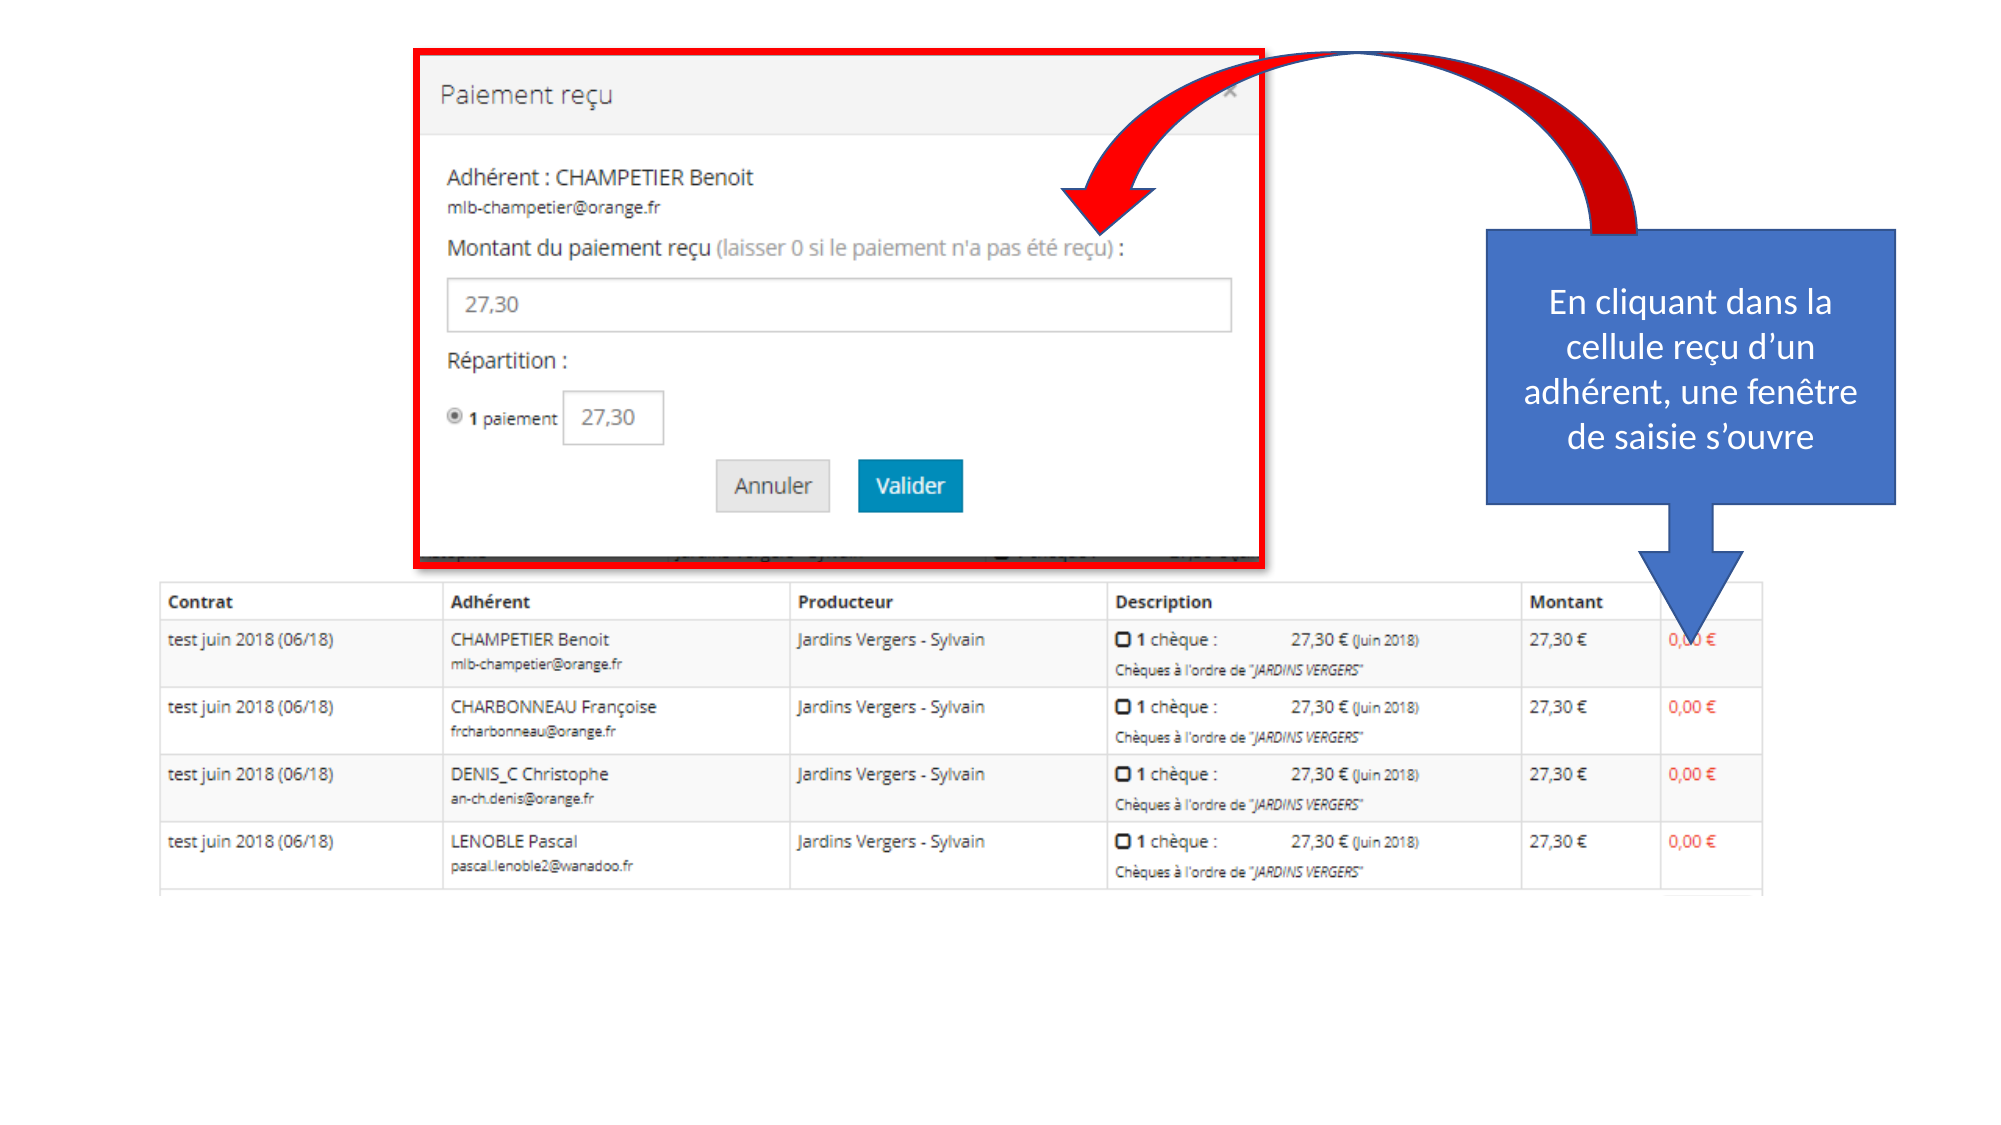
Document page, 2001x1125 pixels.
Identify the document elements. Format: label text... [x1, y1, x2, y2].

text_box En cliquant dans la cellule reçu d’un adhérent, une fenêtre de saisie s’ouvre [1485, 228, 1897, 562]
picture [133, 54, 1815, 896]
text_box [1259, 51, 1638, 236]
